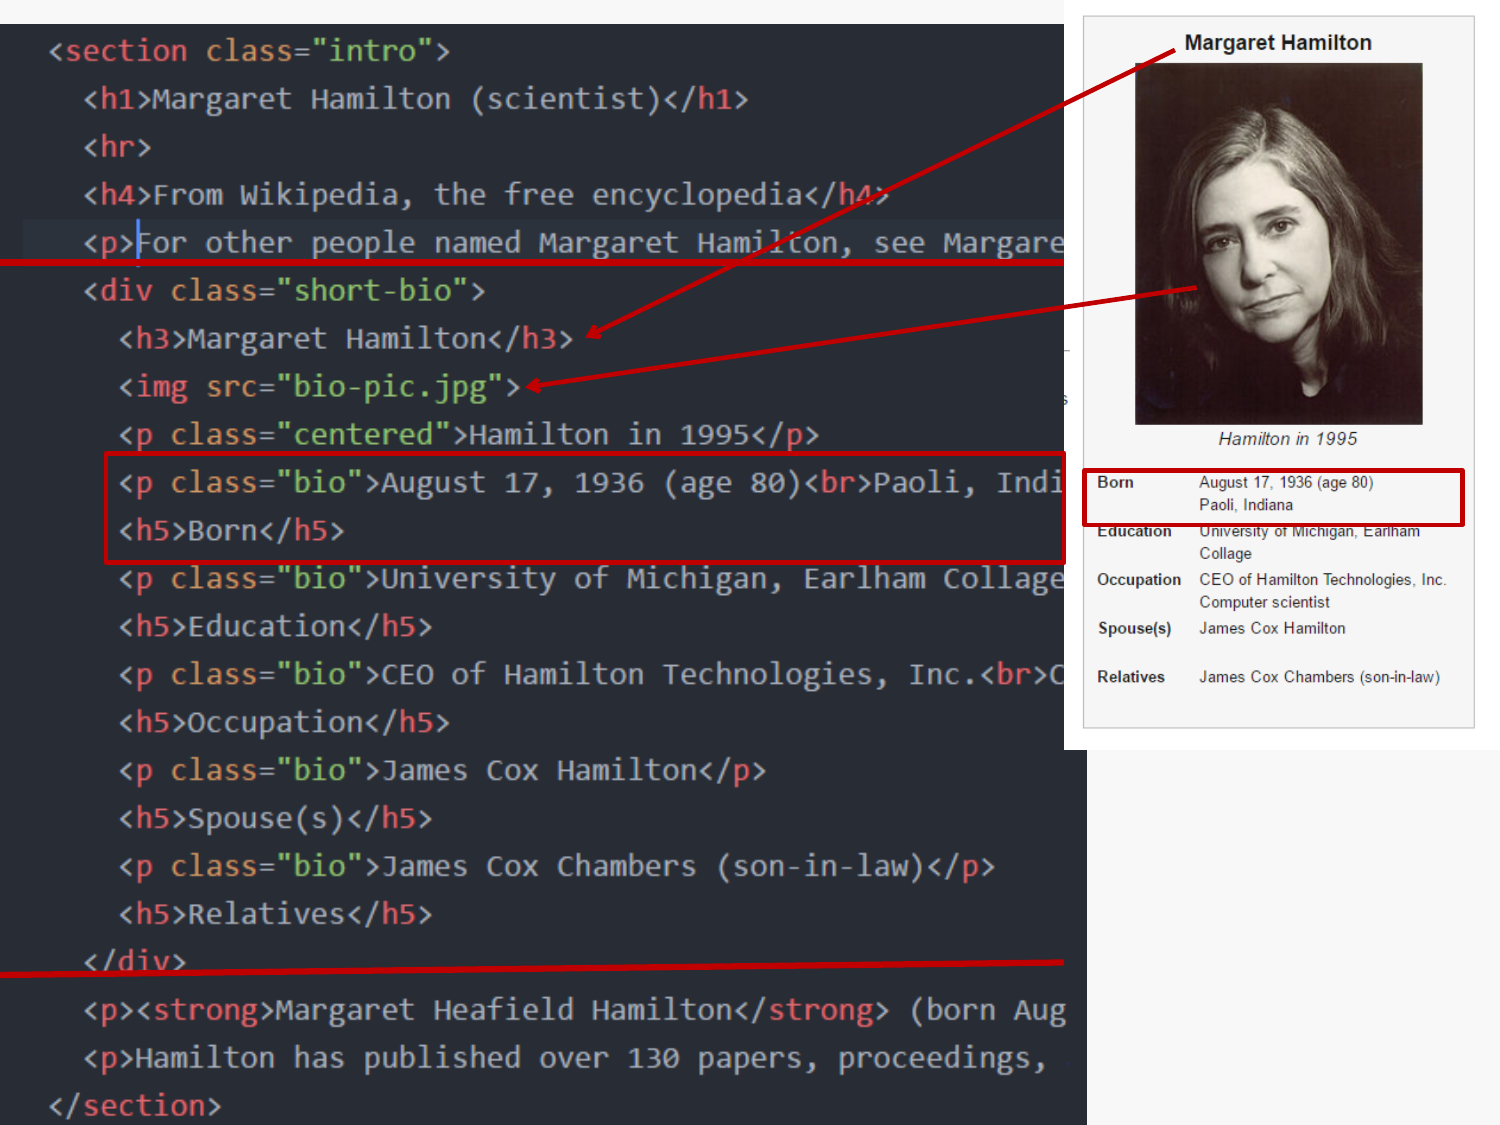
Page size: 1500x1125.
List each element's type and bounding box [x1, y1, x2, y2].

picture [0, 0, 1500, 1125]
text_box [584, 49, 1176, 285]
text_box [0, 962, 1065, 976]
text_box [524, 287, 1197, 388]
